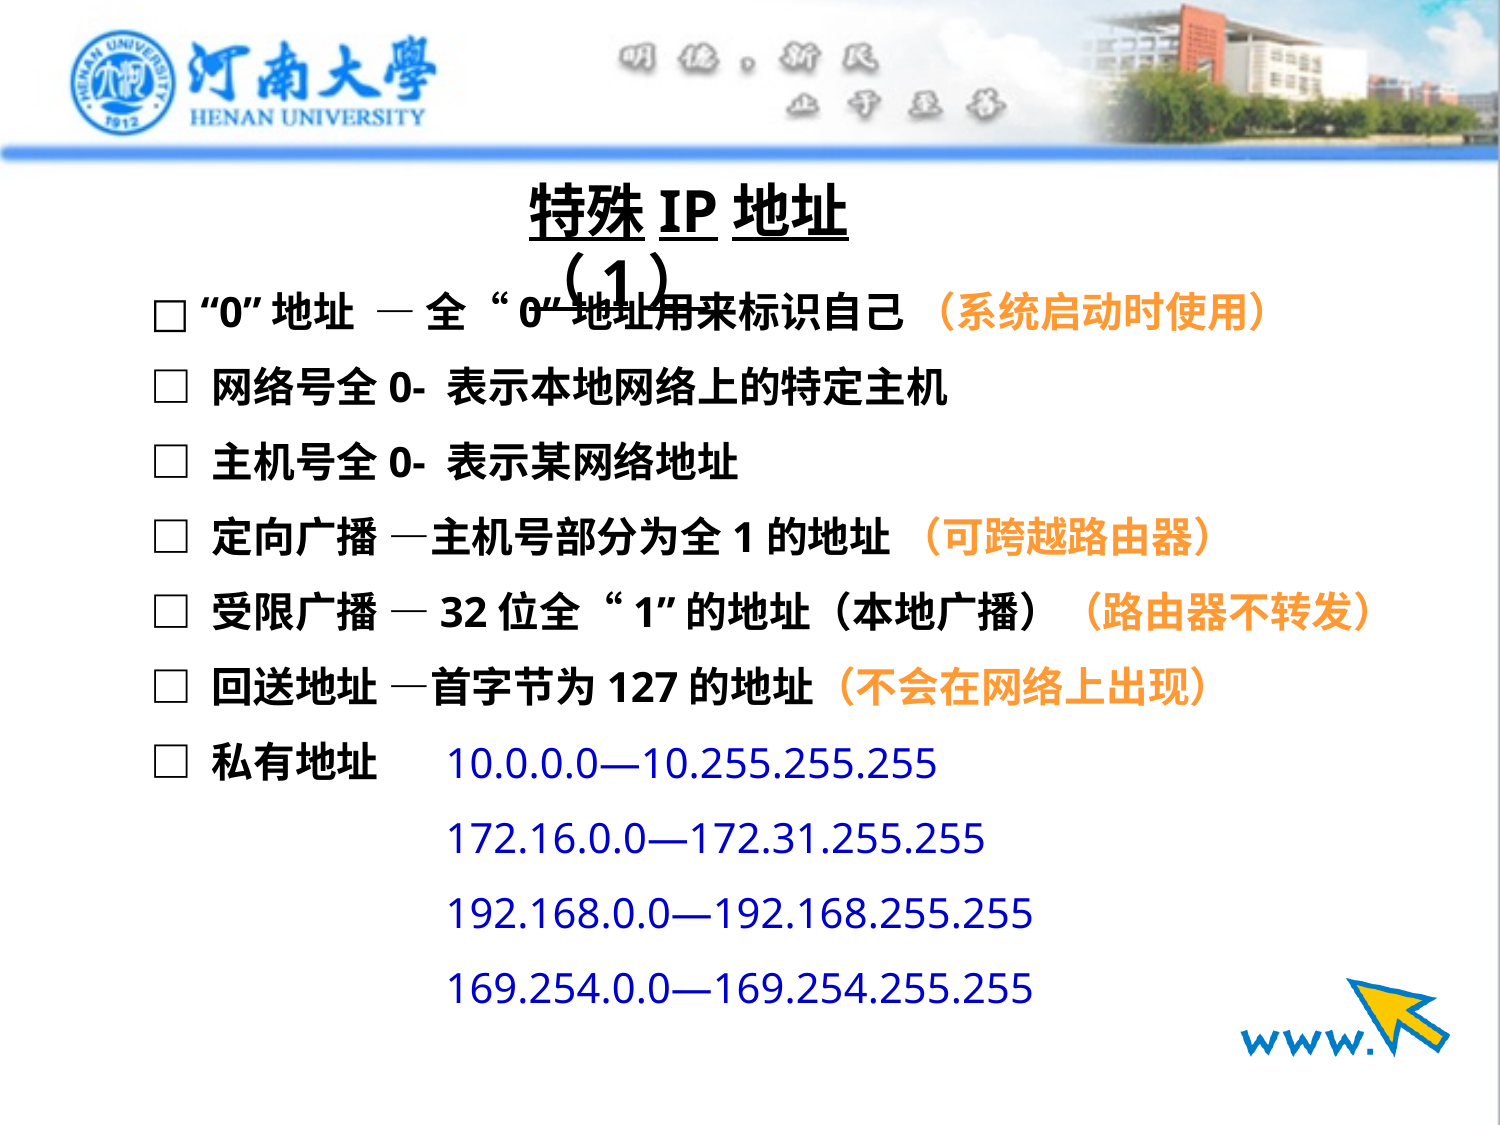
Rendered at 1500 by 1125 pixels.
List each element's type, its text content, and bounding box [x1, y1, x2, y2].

text_box 特殊IP地址（1） [513, 166, 975, 253]
picture [0, 0, 1500, 1125]
text_box □ “0”地址 — 全“0”地址用来标识自己 （系统启动时使用） □ 网络号全0- 表示本地网络上的特定主机 □ 主机号全0- 表示某网络地址 □ 定向广播 —主机号部分为全1的地址 （可跨越路由器） □ 受限广播 —32位全“1”的地址（本地广播）（路由器不转发） □ 回送地址 —首字节为127的地址（不会在网络上出现） □ 私有地址 [135, 253, 1424, 794]
text_box 10.0.0.0—10.255.255.255 172.16.0.0—172.31.255.255 192.168.0.0—192.168.255.255 169.254.0.0—169.254.255.255 [430, 704, 1199, 1019]
text_box 14 [1102, 1024, 1415, 1100]
